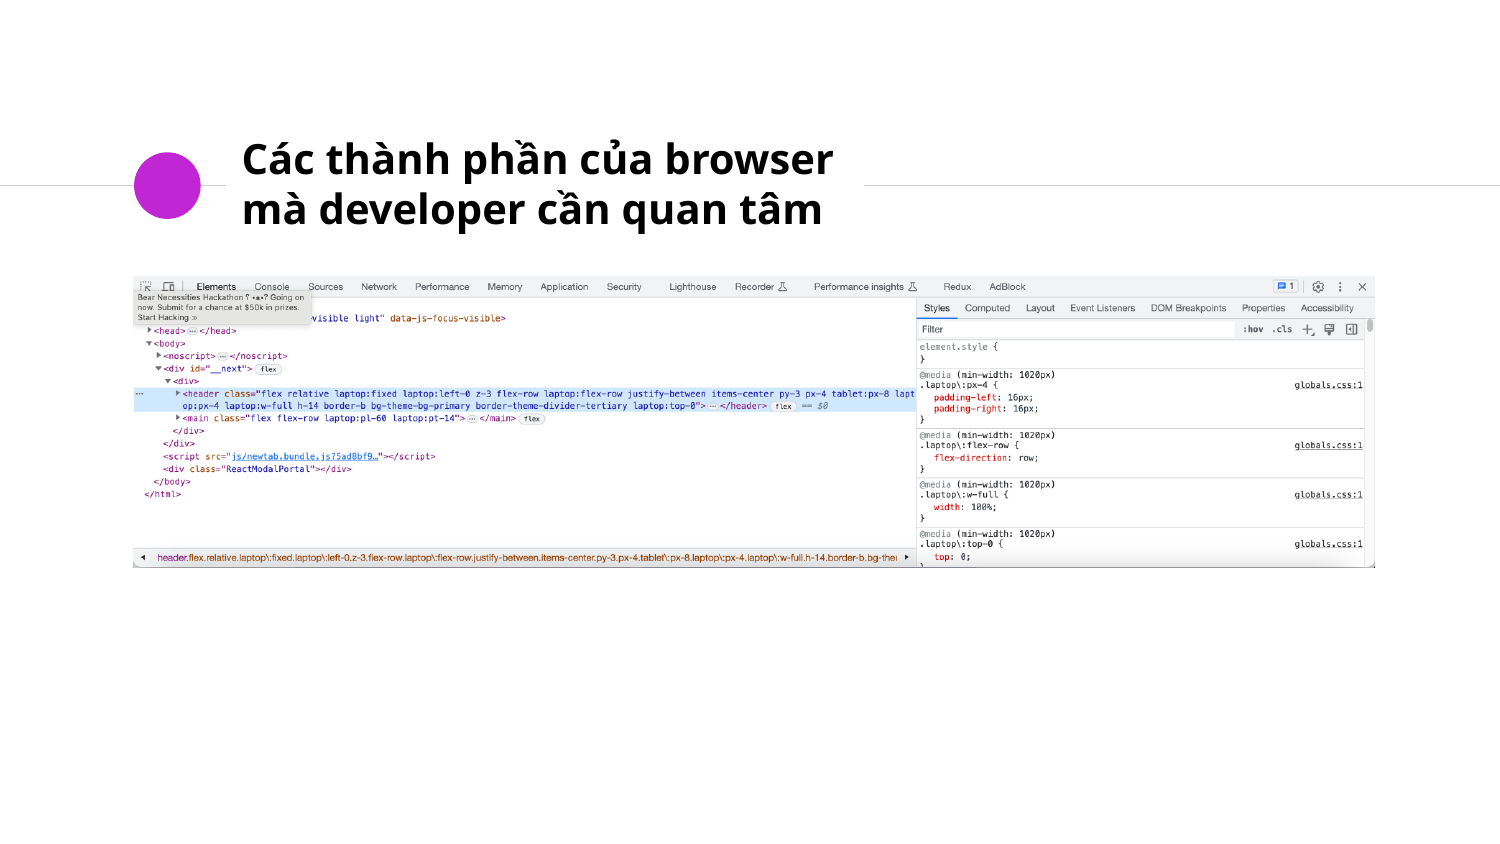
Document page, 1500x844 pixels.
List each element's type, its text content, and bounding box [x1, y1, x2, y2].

picture [133, 275, 1382, 568]
title Các thành phần của browser mà developer cần quan tâm [226, 146, 866, 219]
